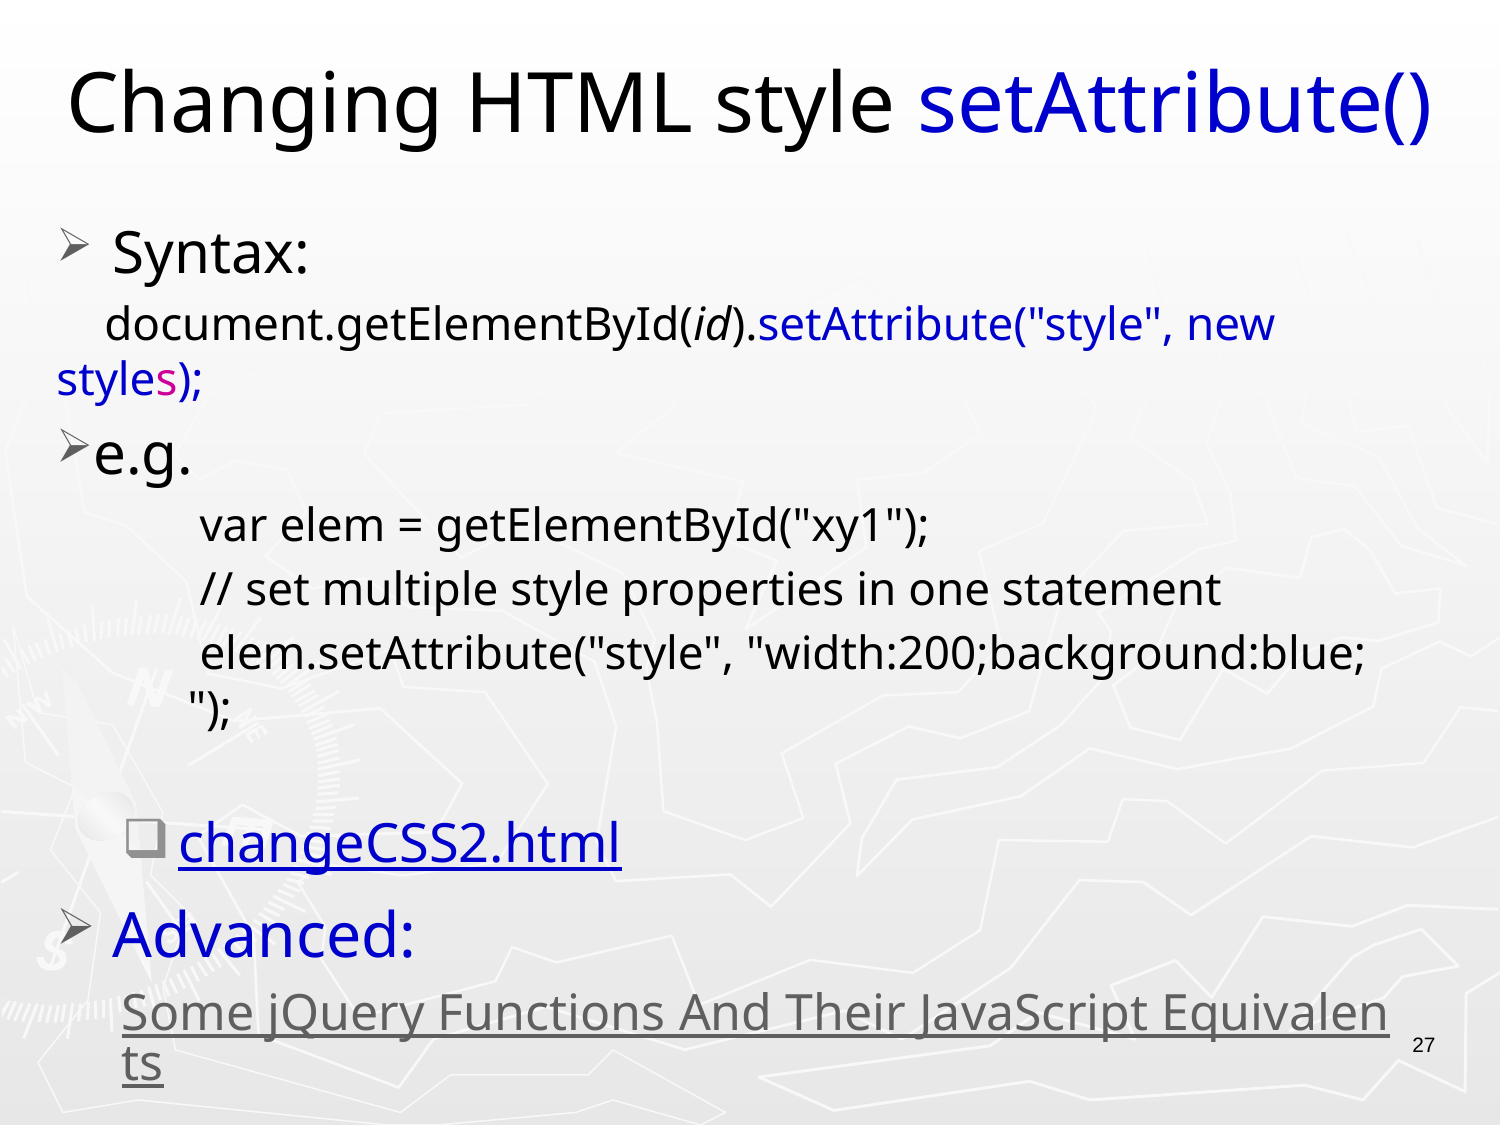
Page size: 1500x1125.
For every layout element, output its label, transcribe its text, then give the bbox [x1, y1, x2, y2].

slide_number 27 [1074, 1024, 1451, 1103]
title Changing HTML style setAttribute() [49, 37, 1451, 161]
list Syntax: document.getElementById(id).setAttribute("style", new styles); e.g. var elem = getElementById("xy1"); // set multiple style properties in one statement elem.setAttribute("style", "width:200;background:blue; "); changeCSS2.html Advanced: Some jQuery Functions And Their JavaScript Equivalents [41, 208, 1412, 988]
